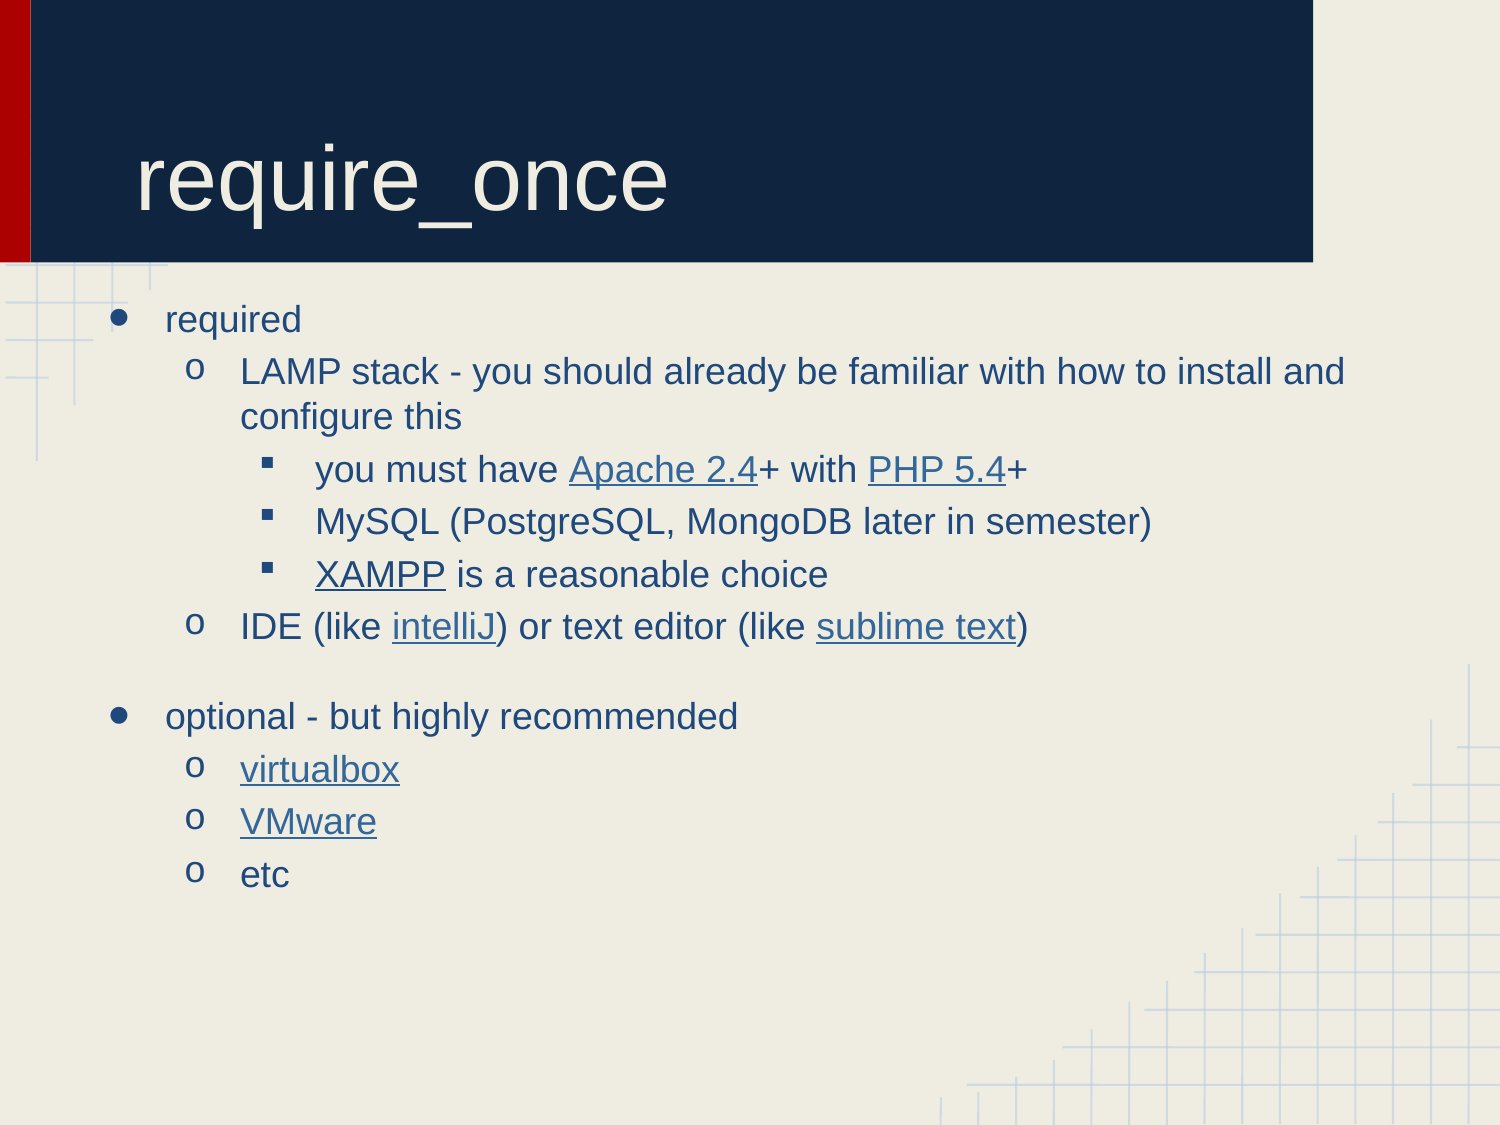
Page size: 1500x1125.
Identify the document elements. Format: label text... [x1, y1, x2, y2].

list required LAMP stack - you should already be familiar with how to install and configure this you must have Apache 2.4+ with PHP 5.4+ MySQL (PostgreSQL, MongoDB later in semester) XAMPP is a reasonable choice IDE (like intelliJ) or text editor (like sublime text) optional - but highly recommended virtualbox VMware etc [75, 279, 1425, 1074]
title require_once [75, 22, 1276, 244]
